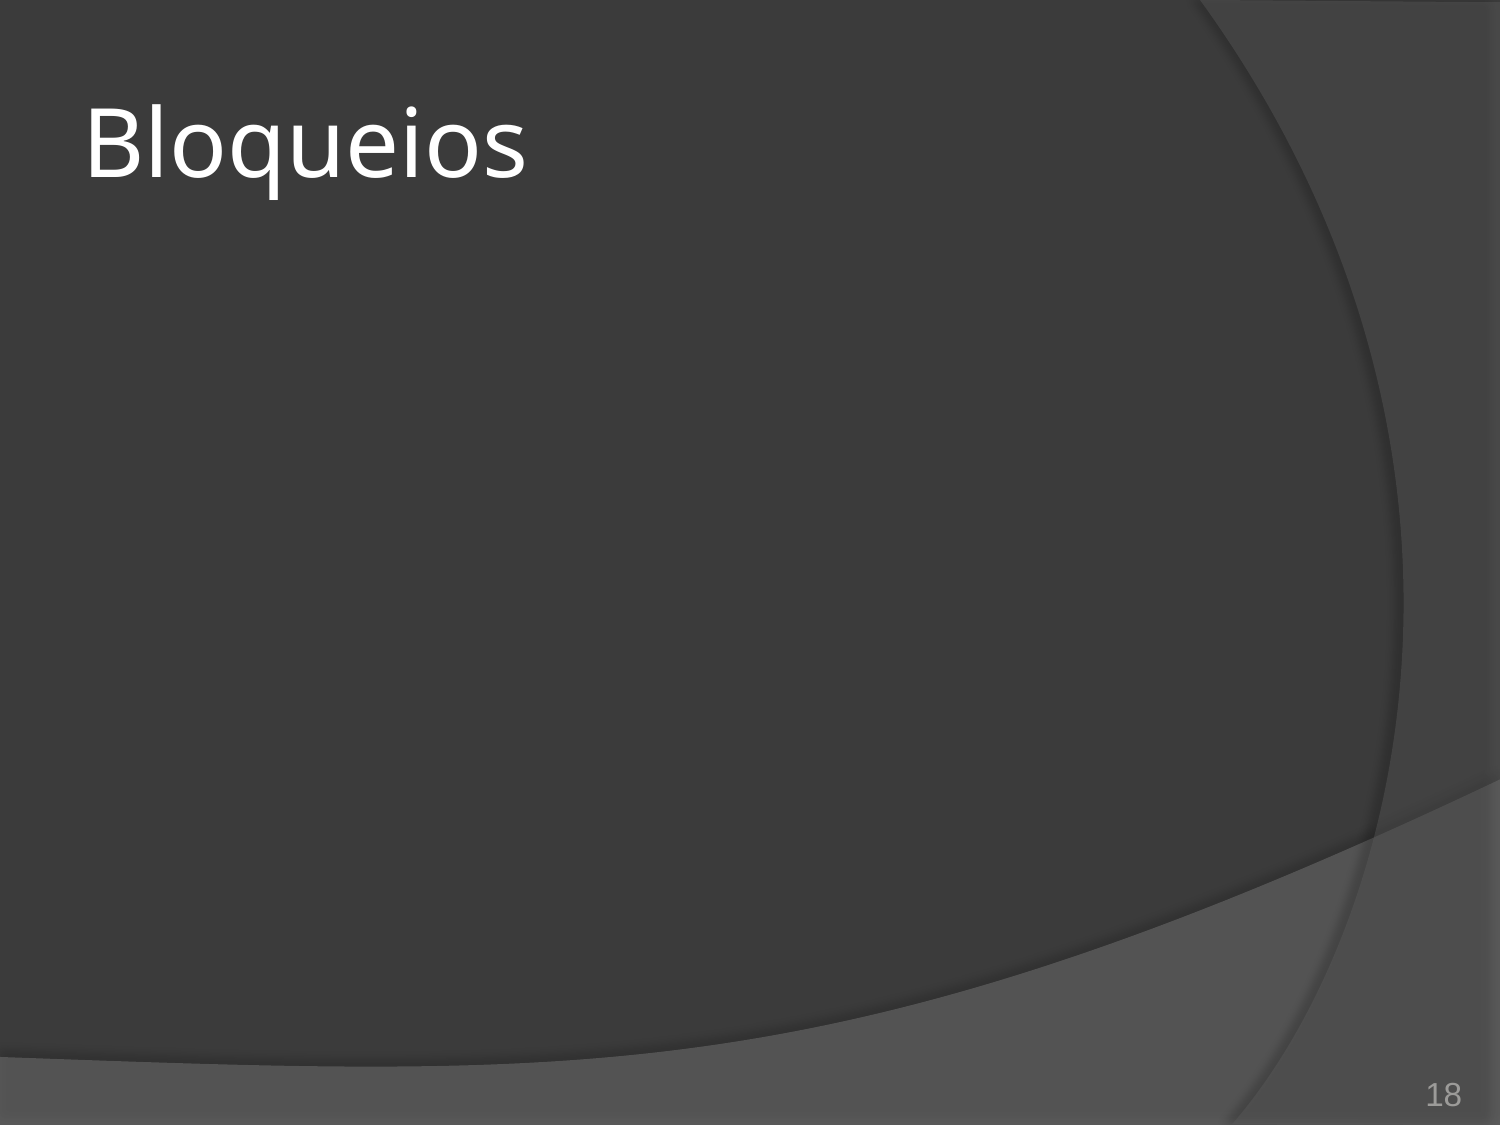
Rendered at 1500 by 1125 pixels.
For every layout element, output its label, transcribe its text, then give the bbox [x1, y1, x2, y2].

title Bloqueios [74, 44, 1301, 233]
slide_number 18 [1337, 1053, 1463, 1114]
